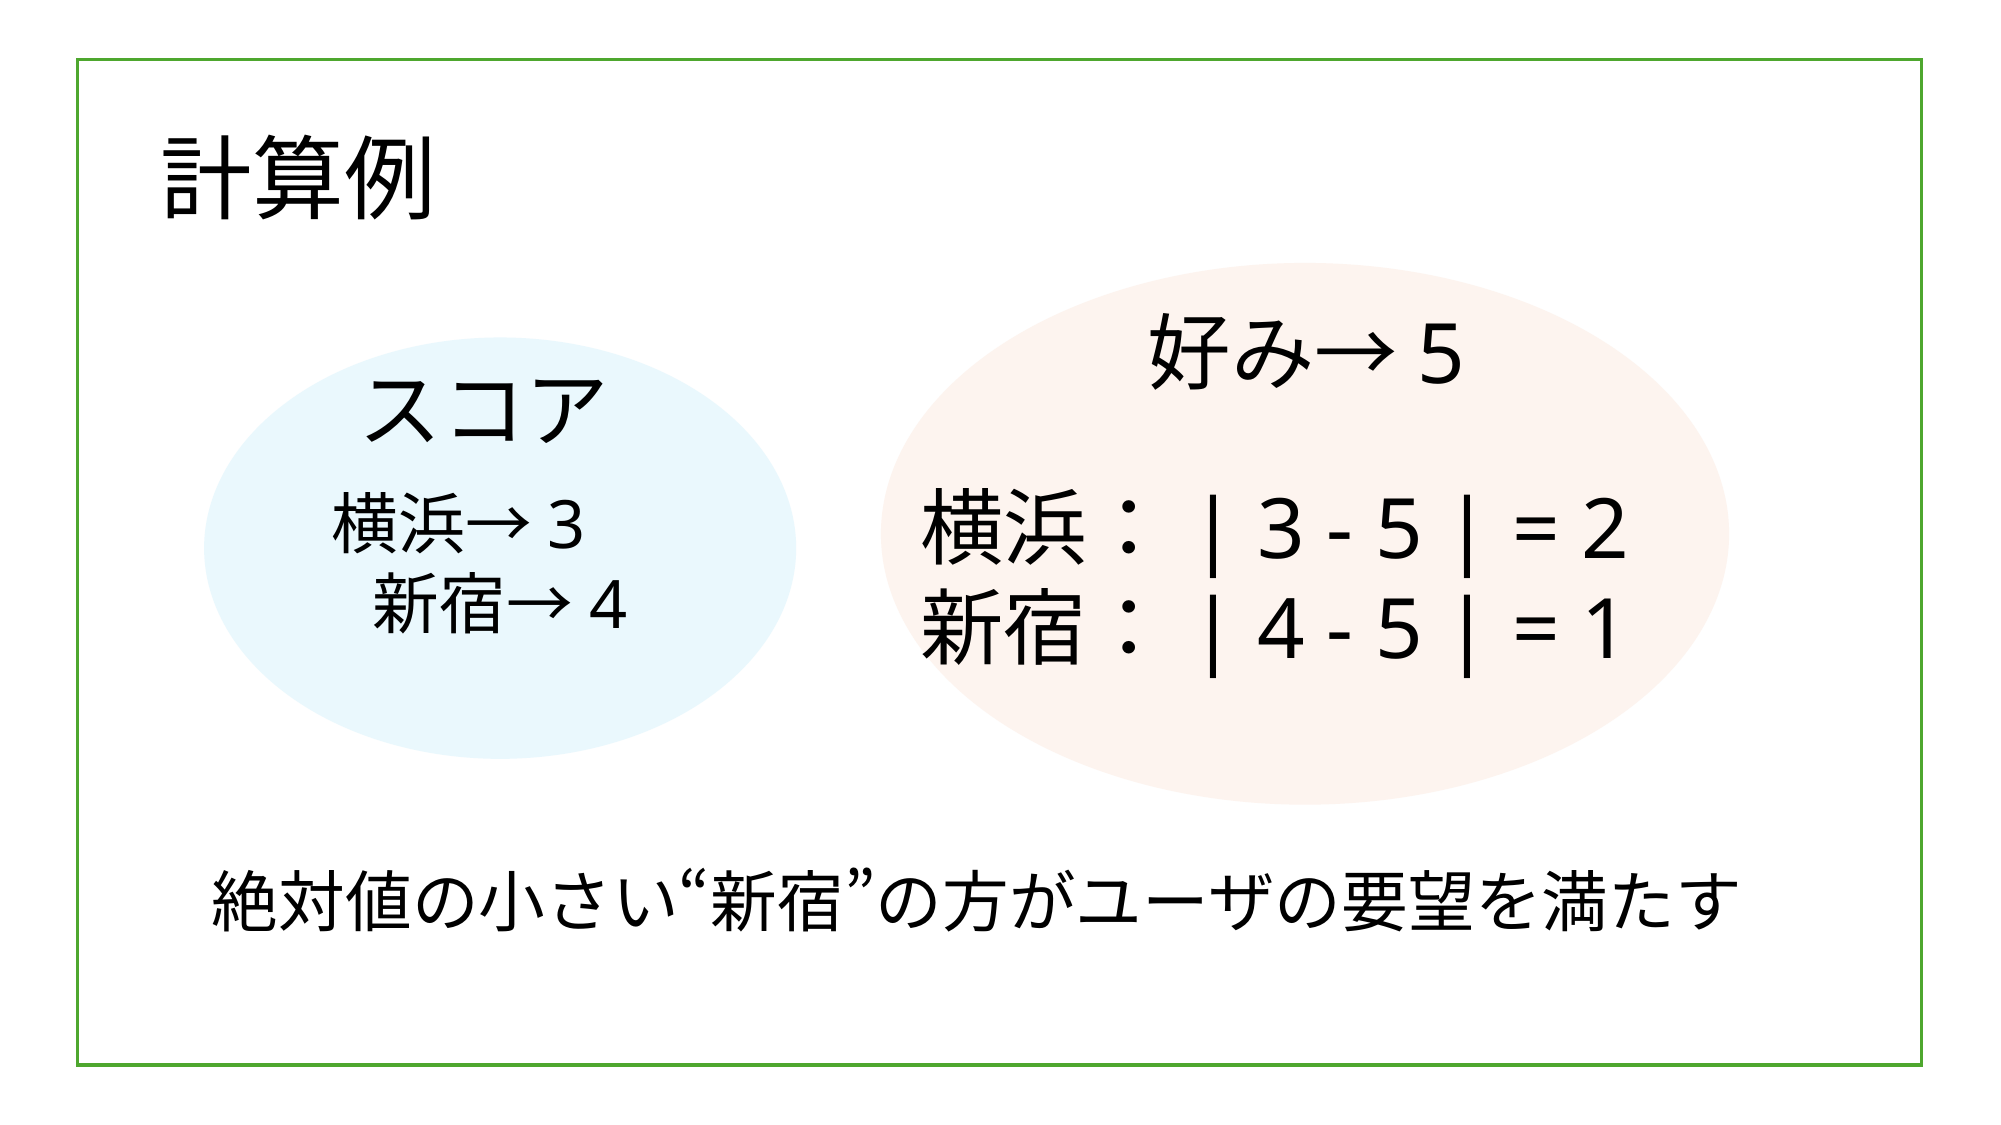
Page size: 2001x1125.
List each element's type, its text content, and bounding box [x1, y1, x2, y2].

text_box 横浜：| 3 - 5 | = 2 新宿：| 4 - 5 | = 1 [905, 468, 2000, 684]
text_box [76, 58, 1923, 1067]
text_box スコア [344, 349, 729, 465]
text_box 絶対値の小さい“新宿”の方がユーザの要望を満たす [196, 852, 2000, 948]
text_box 好み→5 [1132, 292, 1527, 408]
text_box 計算例 [145, 112, 481, 238]
text_box 横浜→3 新宿→4 [307, 474, 693, 650]
